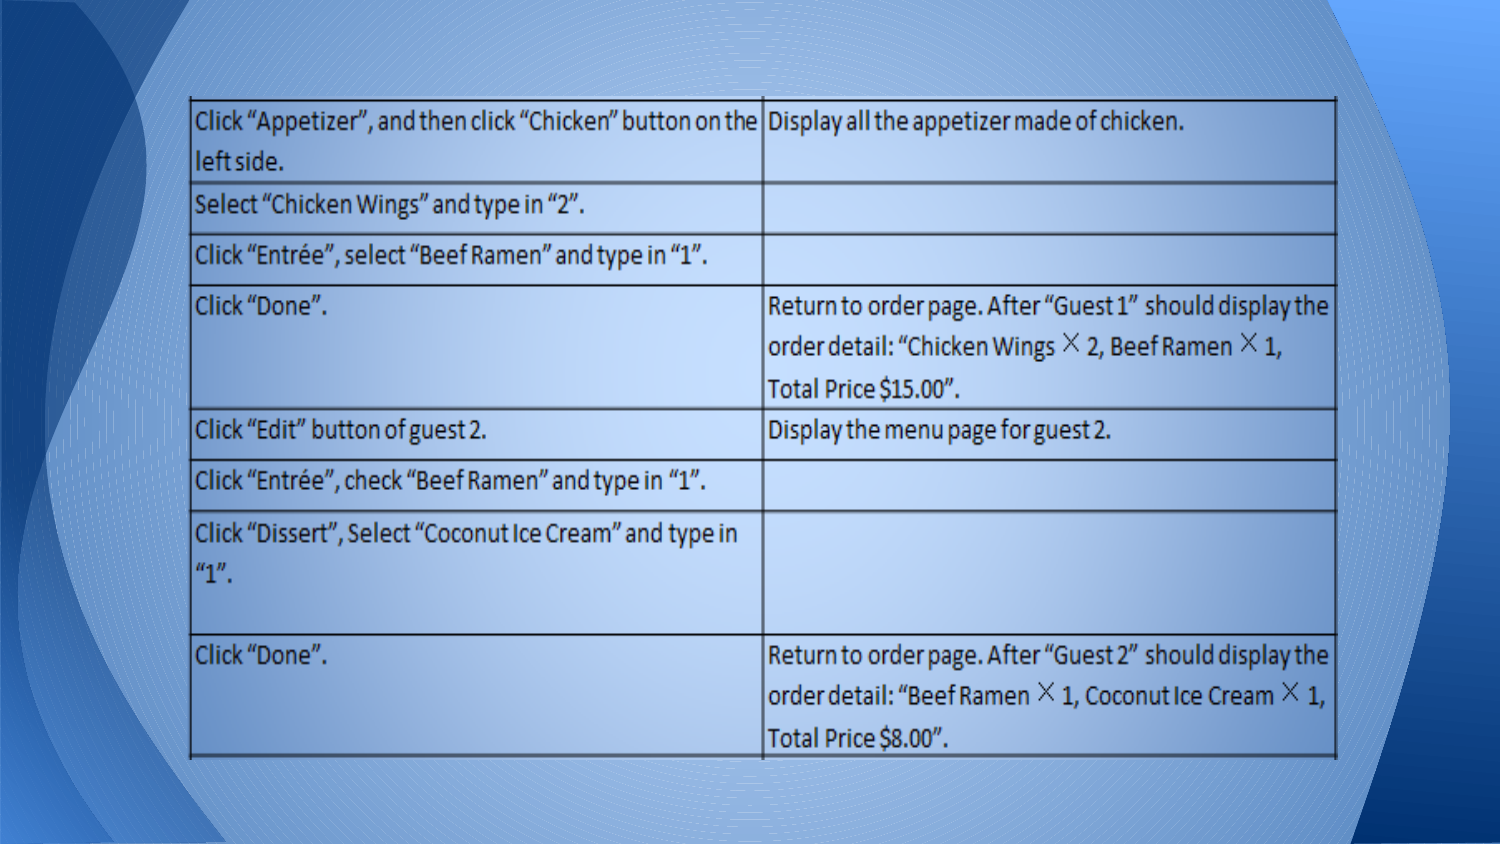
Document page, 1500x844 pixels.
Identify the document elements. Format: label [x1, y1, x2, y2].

picture [187, 96, 1338, 760]
